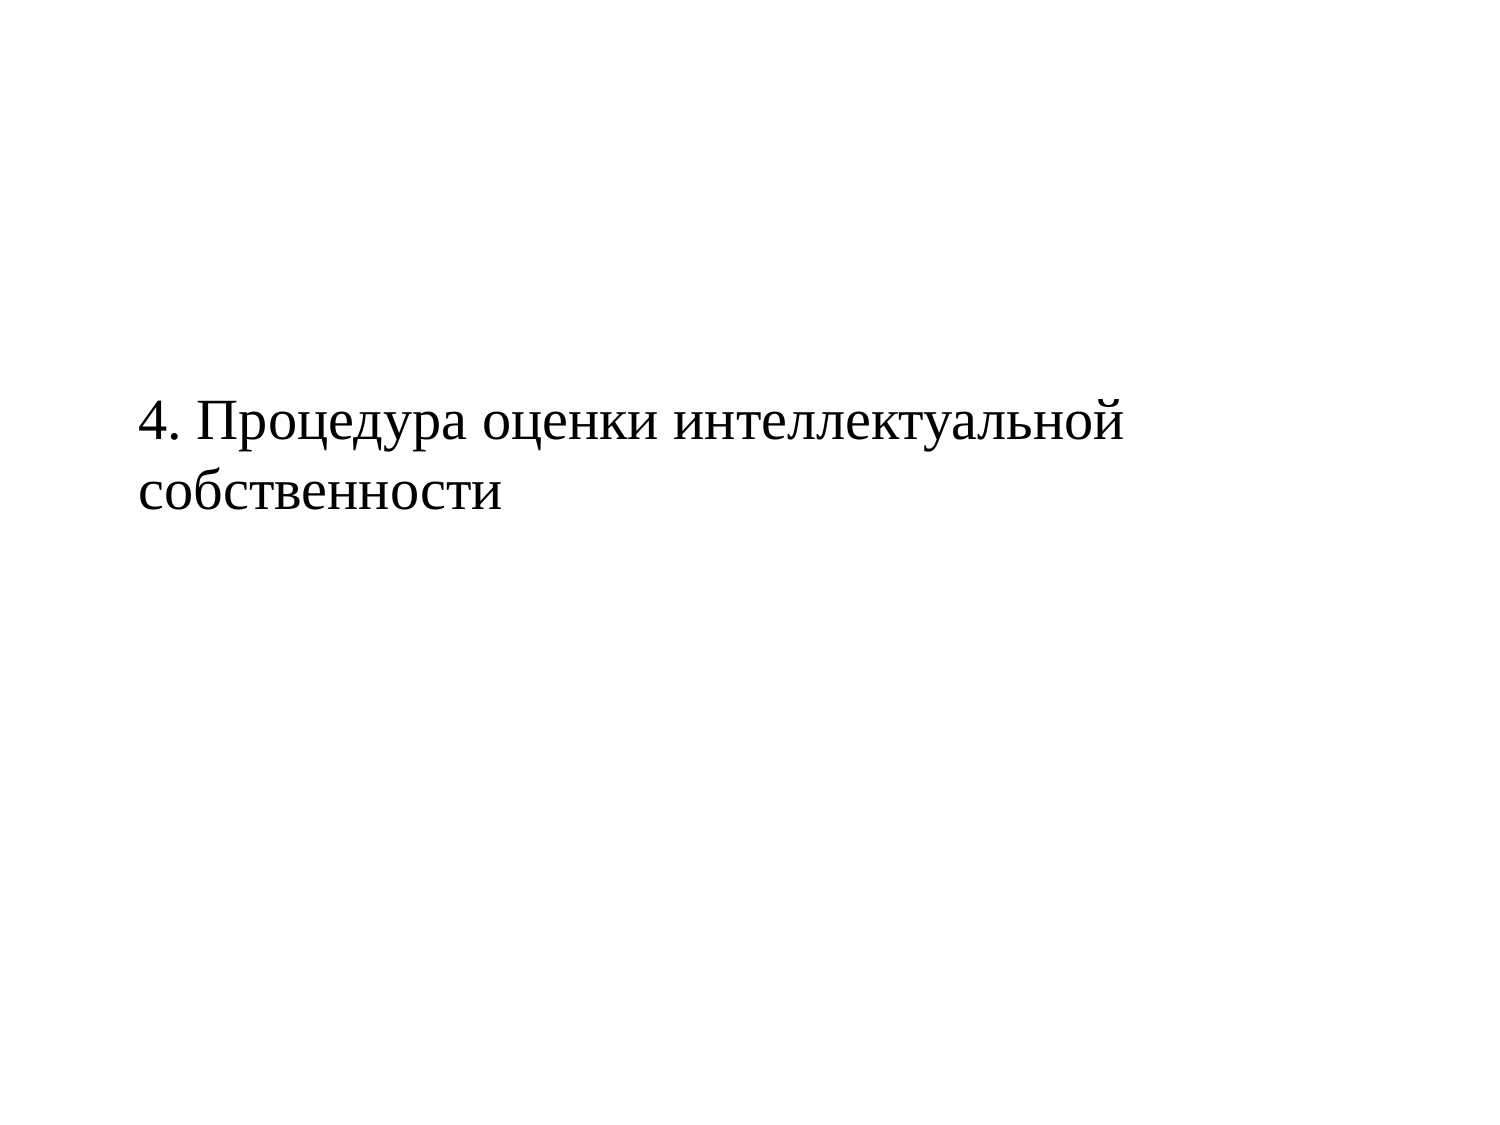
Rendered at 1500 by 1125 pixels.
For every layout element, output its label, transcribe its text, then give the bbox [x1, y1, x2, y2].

text_box 4. Процедура оценки интеллектуальной собственности [123, 373, 1388, 529]
